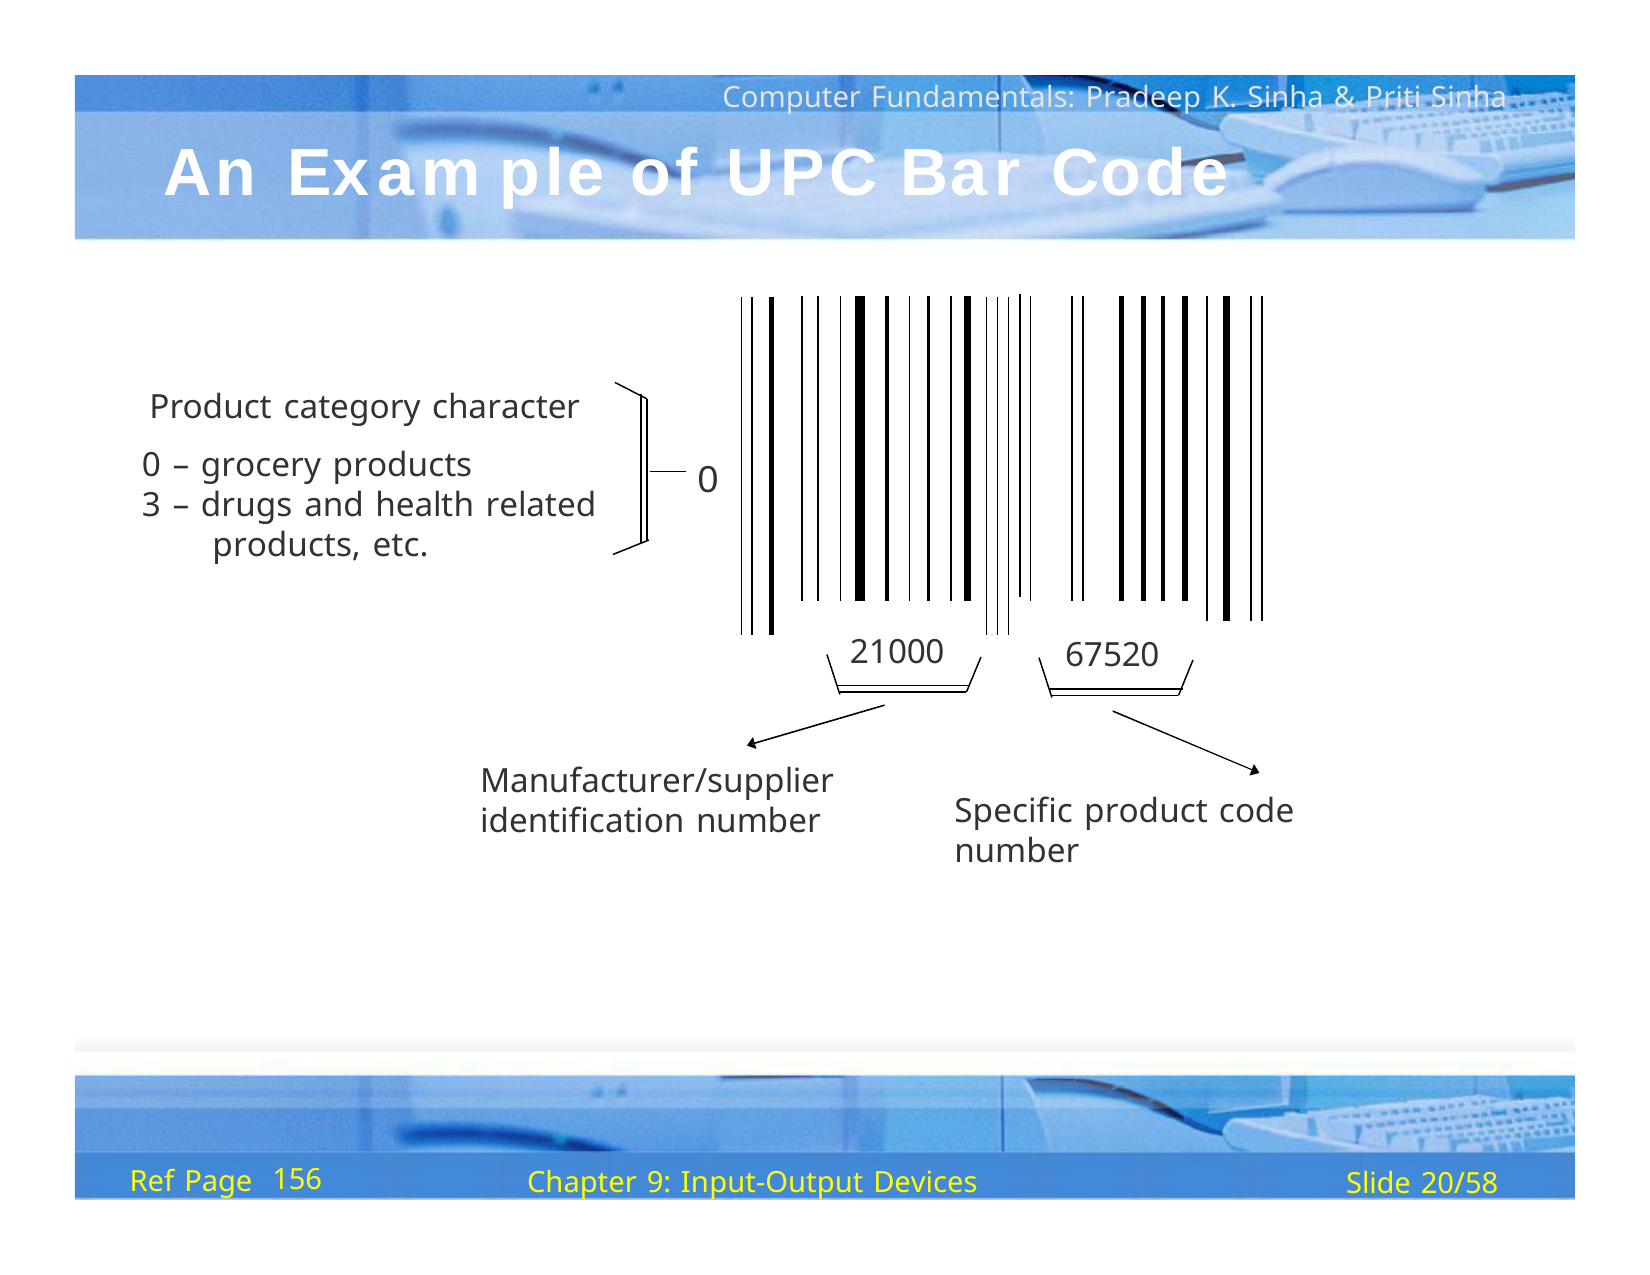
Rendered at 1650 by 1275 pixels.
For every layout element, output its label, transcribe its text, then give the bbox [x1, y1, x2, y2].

slide_number Ref Page [127, 1161, 260, 1275]
text_box [1112, 710, 1260, 776]
text_box 0 [695, 454, 721, 500]
text_box Computer Fundamentals: Pradeep K. Sinha & Priti Sinha [720, 78, 1554, 114]
text_box 156 [270, 1160, 330, 1196]
slide_number Slide 20/58 [1343, 1164, 1517, 1275]
text_box Product category character 0 – grocery products 3 – drugs and health related products, etc. [139, 367, 623, 564]
text_box Specific product code number [952, 789, 1315, 869]
footer Chapter 9: Input-Output Devices [524, 1162, 1013, 1275]
text_box 67520 [1062, 633, 1173, 673]
text_box 21000 [847, 630, 958, 670]
text_box [746, 704, 885, 749]
picture [74, 75, 1575, 241]
text_box [74, 1035, 1575, 1200]
text_box An Exam ple of UPC Bar Code [161, 128, 1231, 209]
text_box Manufacturer/supplier identification number [477, 759, 853, 840]
